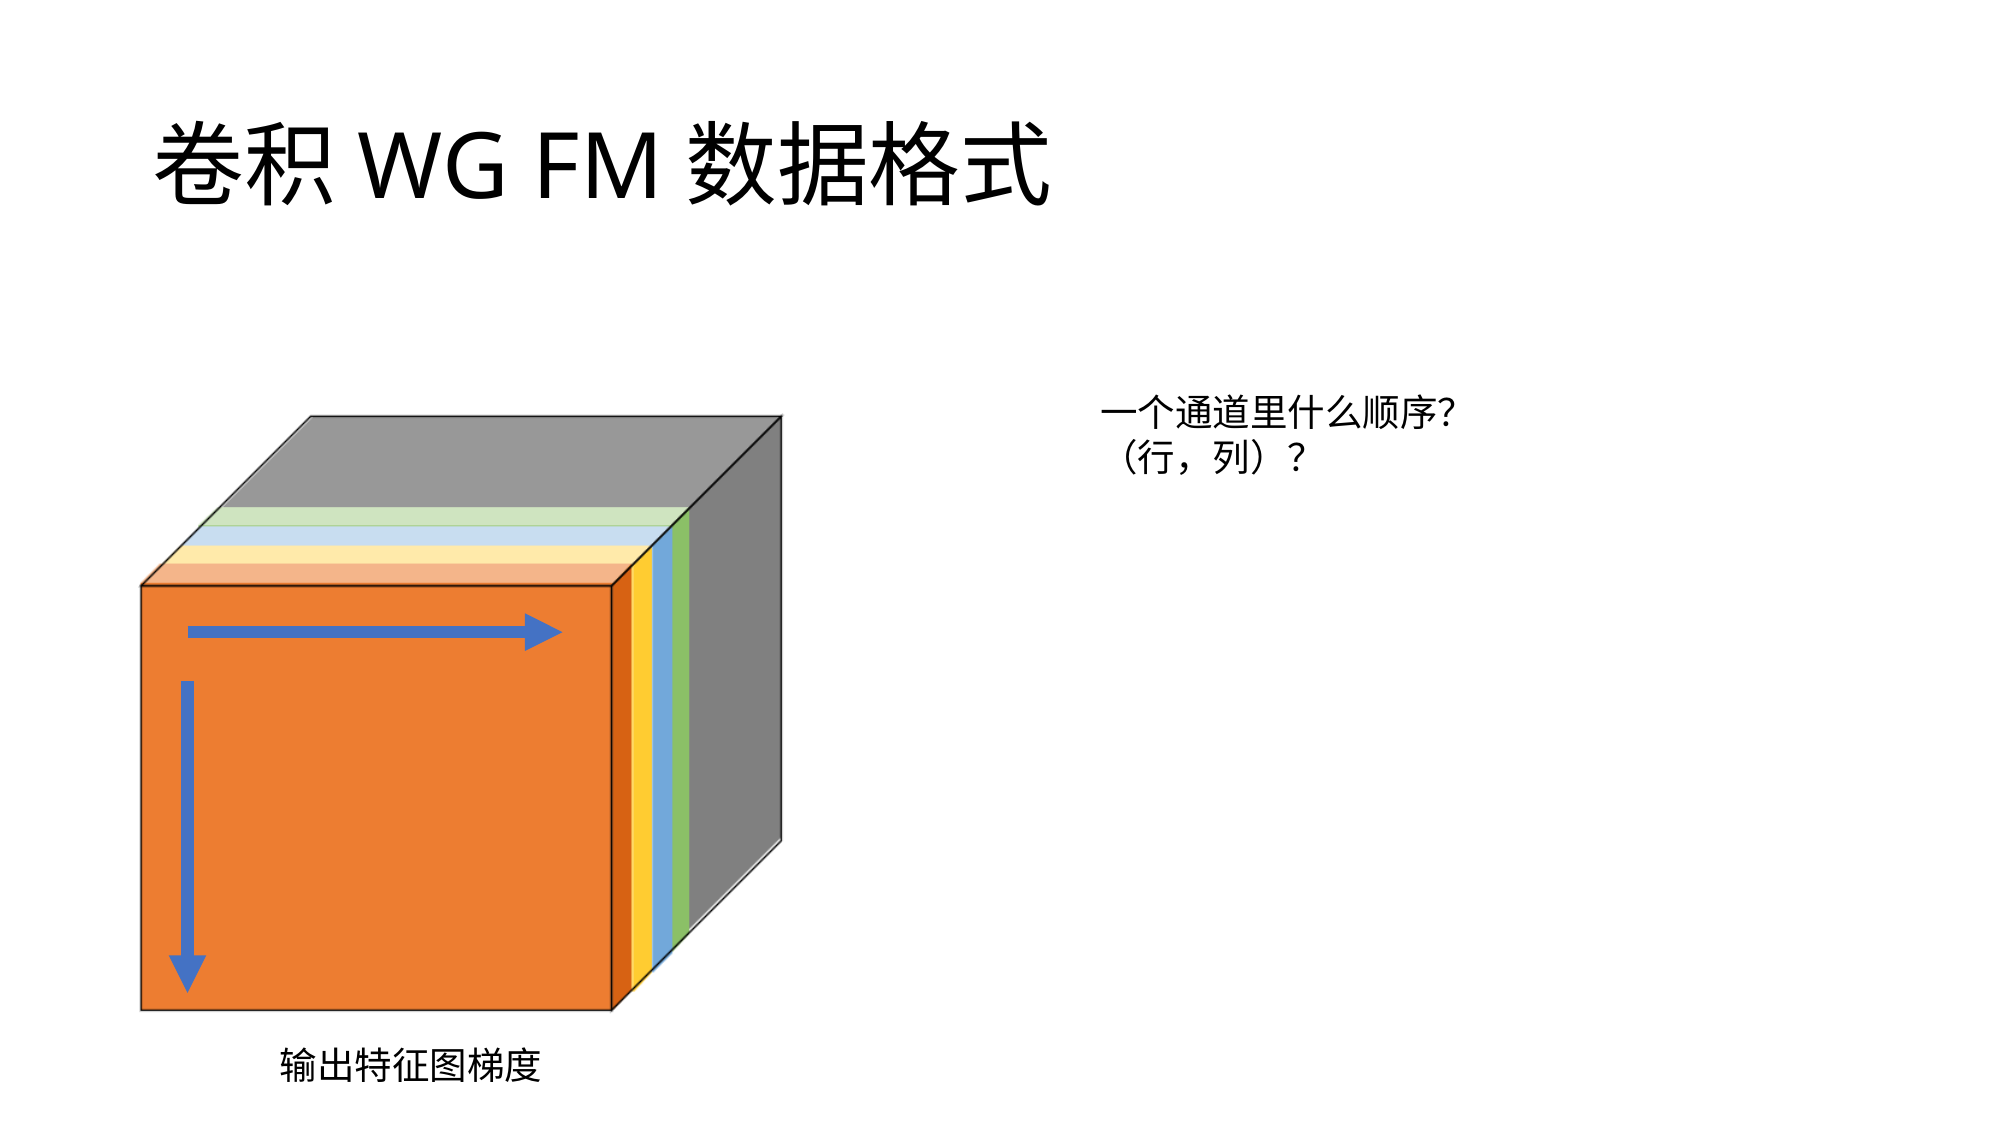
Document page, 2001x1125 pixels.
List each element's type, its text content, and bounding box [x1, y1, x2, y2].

text_box 一个通道里什么顺序？ （行，列）？ [1085, 381, 2000, 487]
title 卷积WG FM数据格式 [137, 59, 1863, 278]
text_box 输出特征图梯度 [265, 1034, 728, 1095]
picture [137, 411, 788, 1017]
